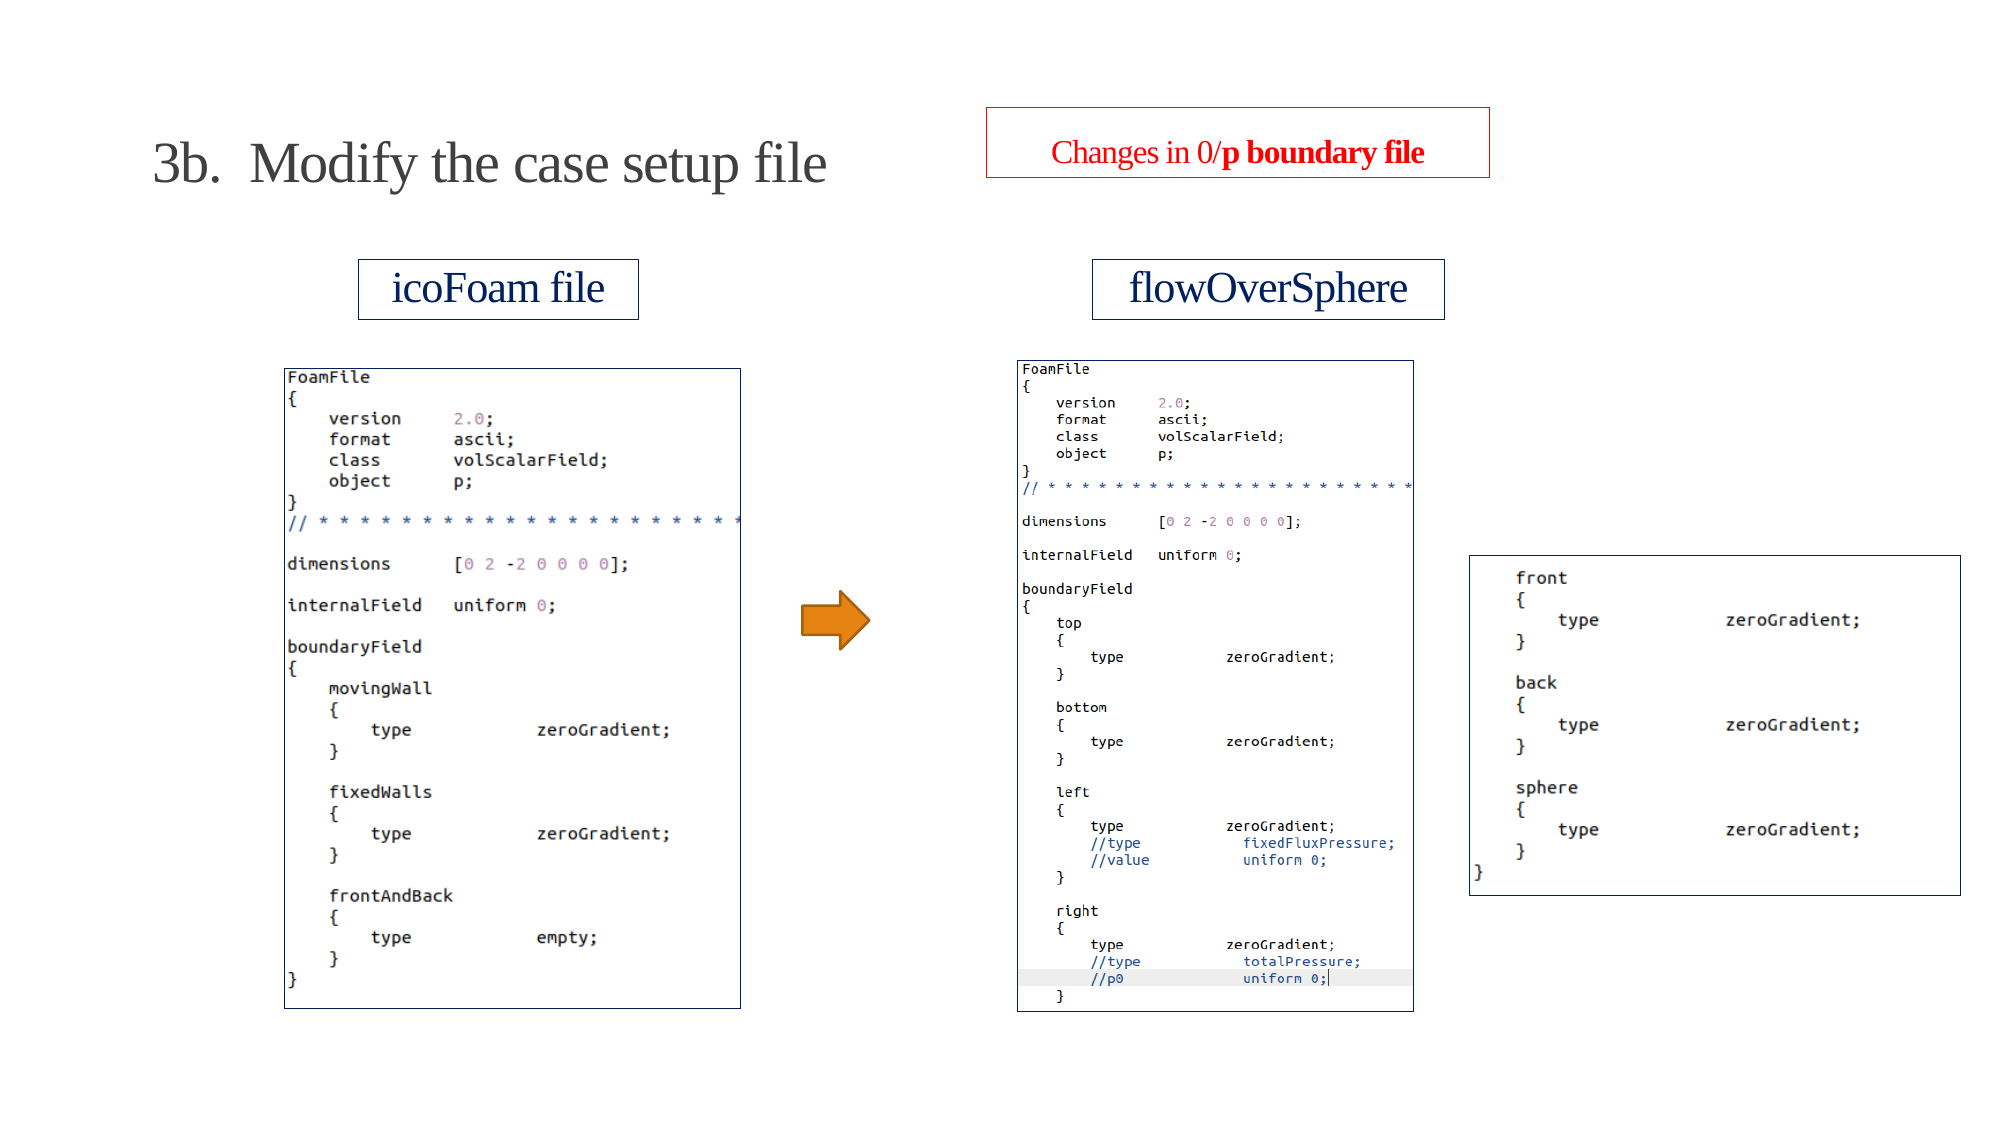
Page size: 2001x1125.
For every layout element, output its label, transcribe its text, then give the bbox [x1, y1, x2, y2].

text_box Changes in 0/p boundary file [986, 107, 1490, 178]
title 3b. Modify the case setup file [137, 77, 1863, 202]
picture [1017, 359, 1414, 1012]
text_box icoFoam file [358, 259, 639, 320]
text_box flowOverSphere [1092, 259, 1445, 320]
text_box [801, 589, 871, 651]
picture [1469, 554, 1962, 897]
picture [283, 368, 741, 1010]
